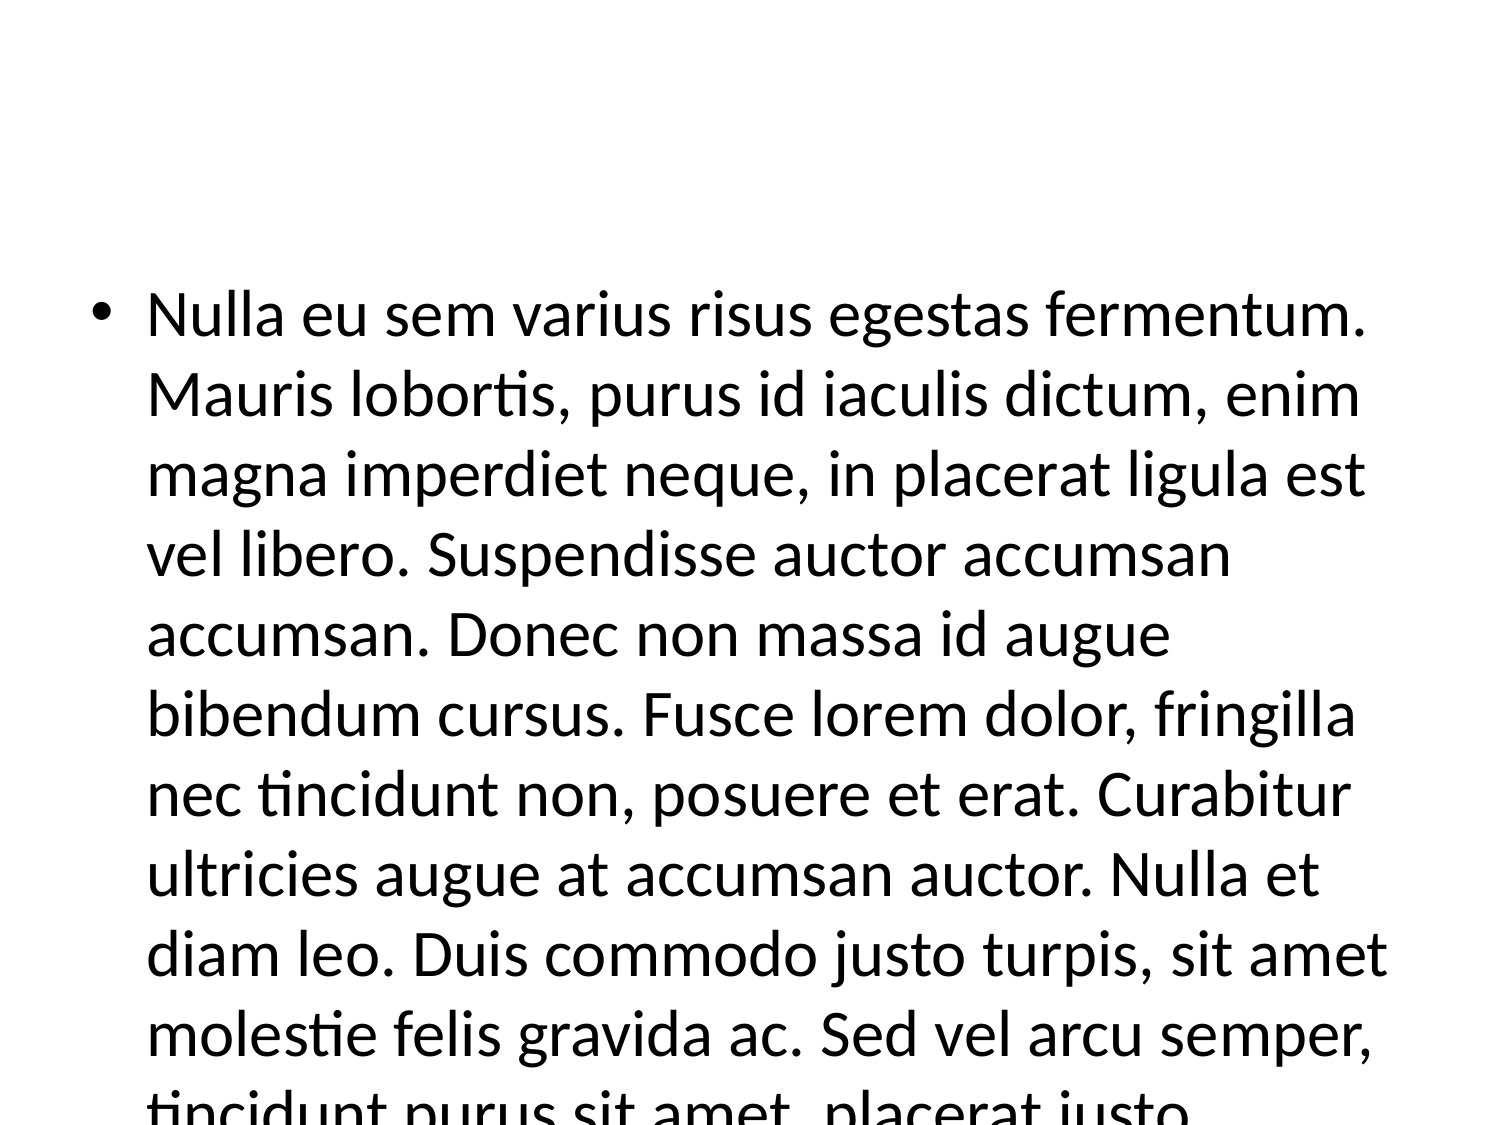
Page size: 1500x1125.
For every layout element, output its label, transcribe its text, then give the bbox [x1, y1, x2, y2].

list Nulla eu sem varius risus egestas fermentum. Mauris lobortis, purus id iaculis dictum, enim magna imperdiet neque, in placerat ligula est vel libero. Suspendisse auctor accumsan accumsan. Donec non massa id augue bibendum cursus. Fusce lorem dolor, fringilla nec tincidunt non, posuere et erat. Curabitur ultricies augue at accumsan auctor. Nulla et diam leo. Duis commodo justo turpis, sit amet molestie felis gravida ac. Sed vel arcu semper, tincidunt purus sit amet, placerat justo. [75, 262, 1425, 1005]
